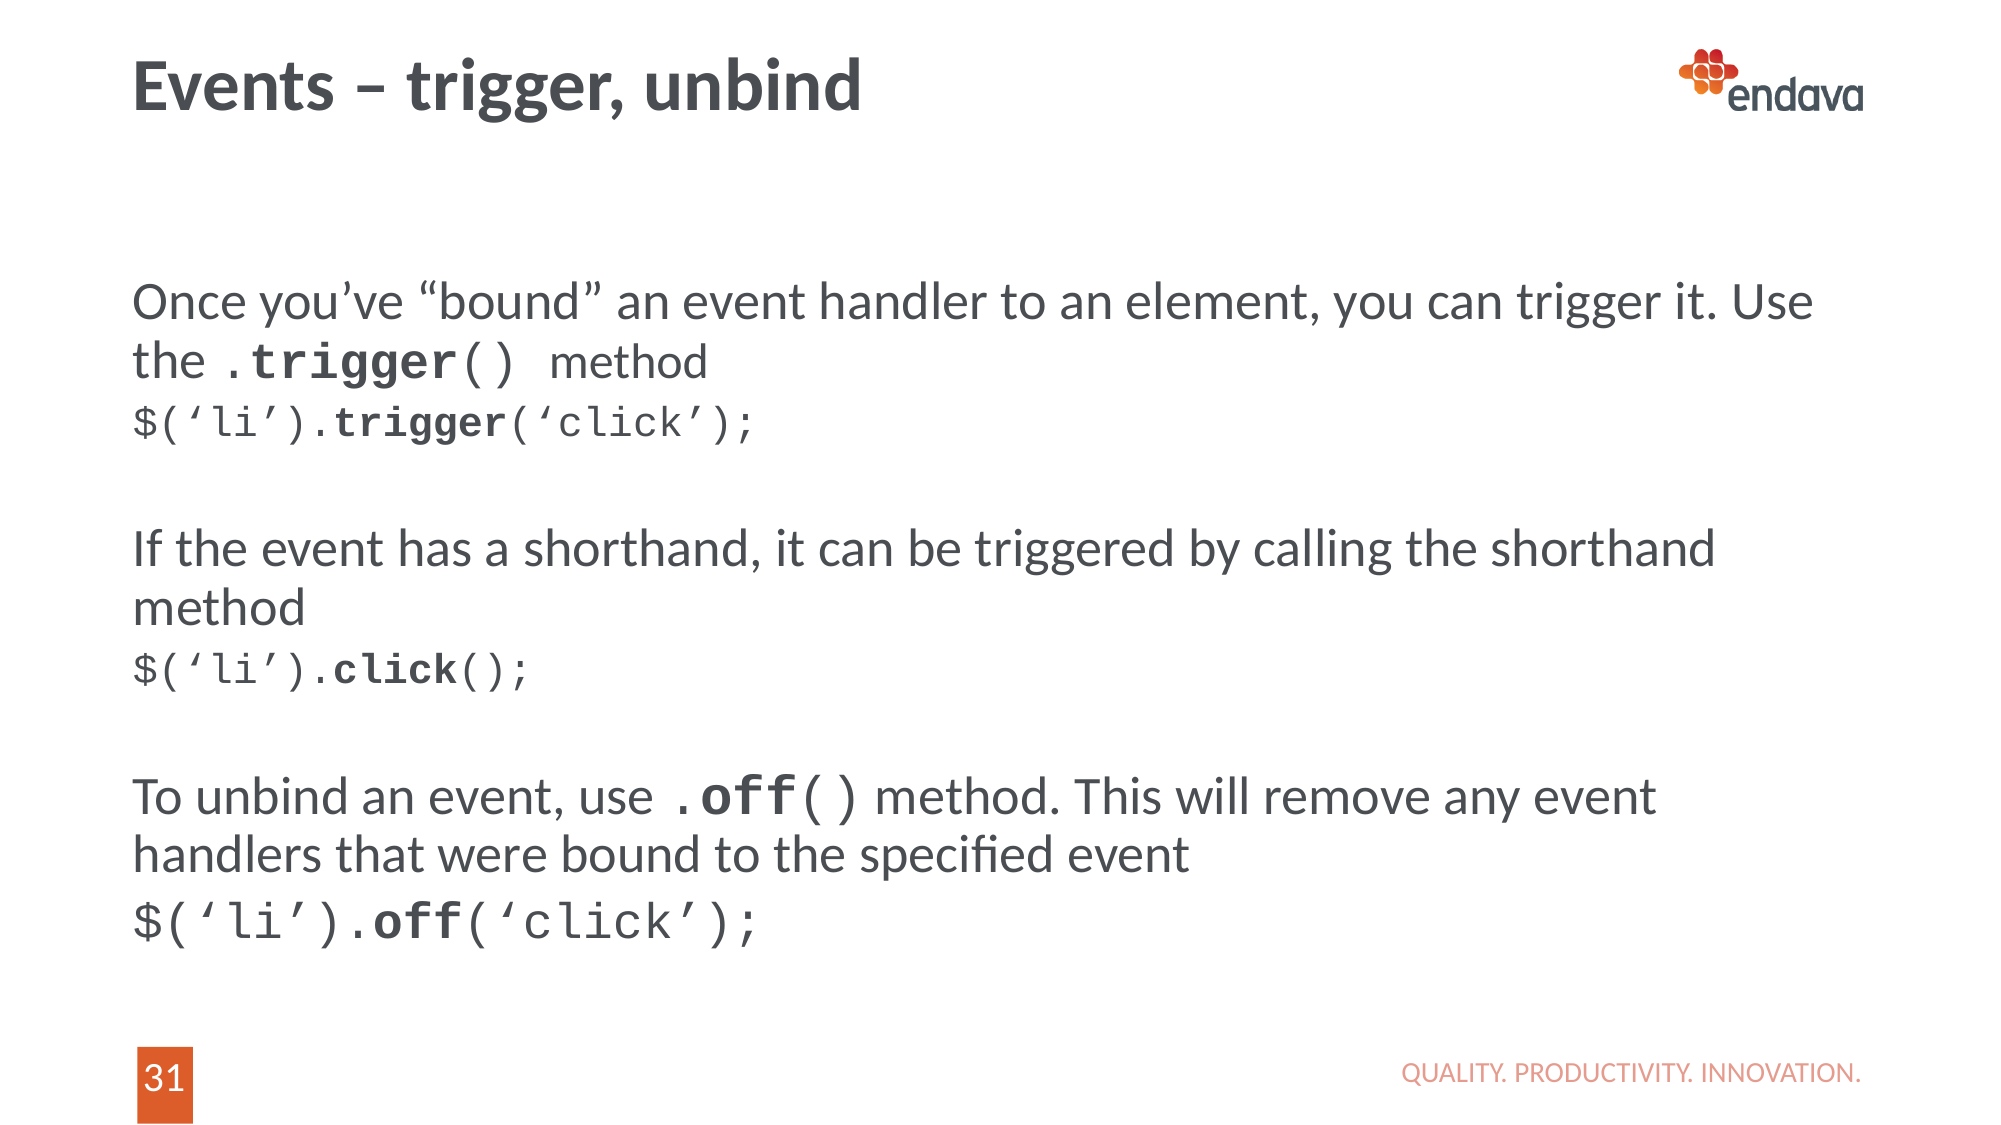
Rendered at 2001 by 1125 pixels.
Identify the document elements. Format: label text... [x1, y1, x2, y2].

slide_number QUALITY. PRODUCTIVITY. INNOVATION. [1252, 1040, 1863, 1101]
list Once you’ve “bound” an event handler to an element, you can trigger it. Use the .trigger() method $(‘li’).trigger(‘click’); If the event has a shorthand, it can be triggered by calling the shorthand method $(‘li’).click(); To unbind an event, use .off() method. This will remove any event handlers that were bound to the specified event $(‘li’).off(‘click’); [132, 265, 1863, 987]
title Events – trigger, unbind [132, 38, 1530, 218]
picture [1679, 49, 1863, 111]
